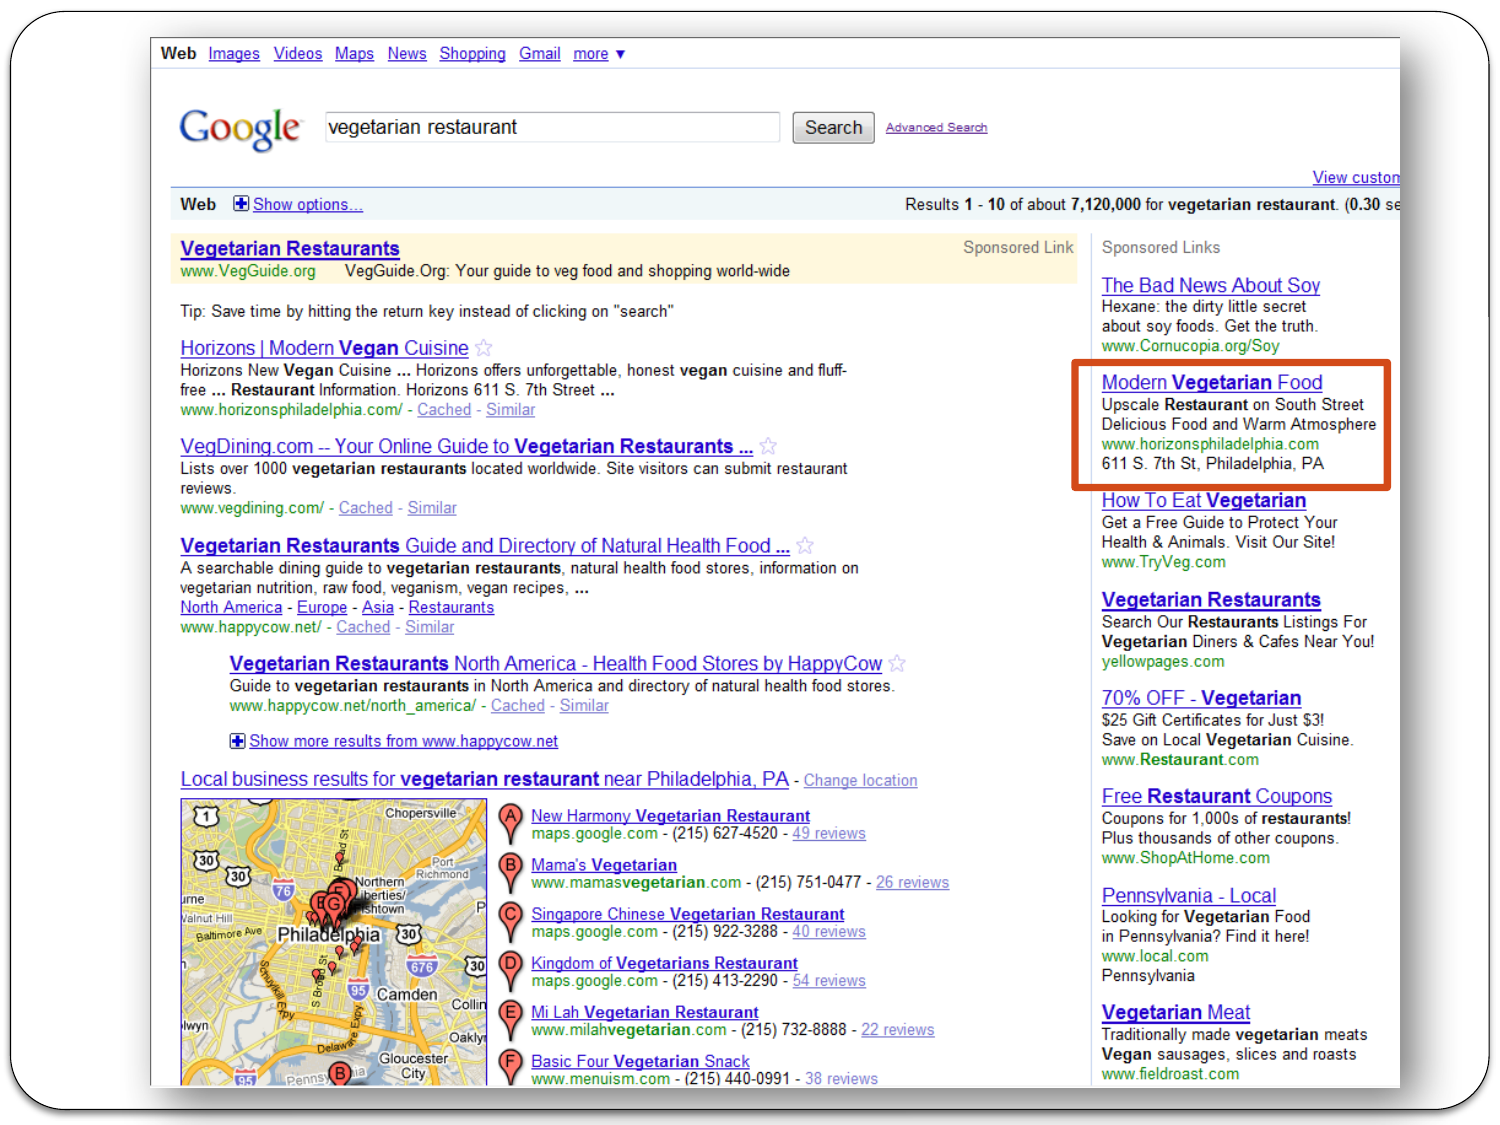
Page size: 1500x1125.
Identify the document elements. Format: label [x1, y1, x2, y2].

picture [149, 37, 1401, 1088]
